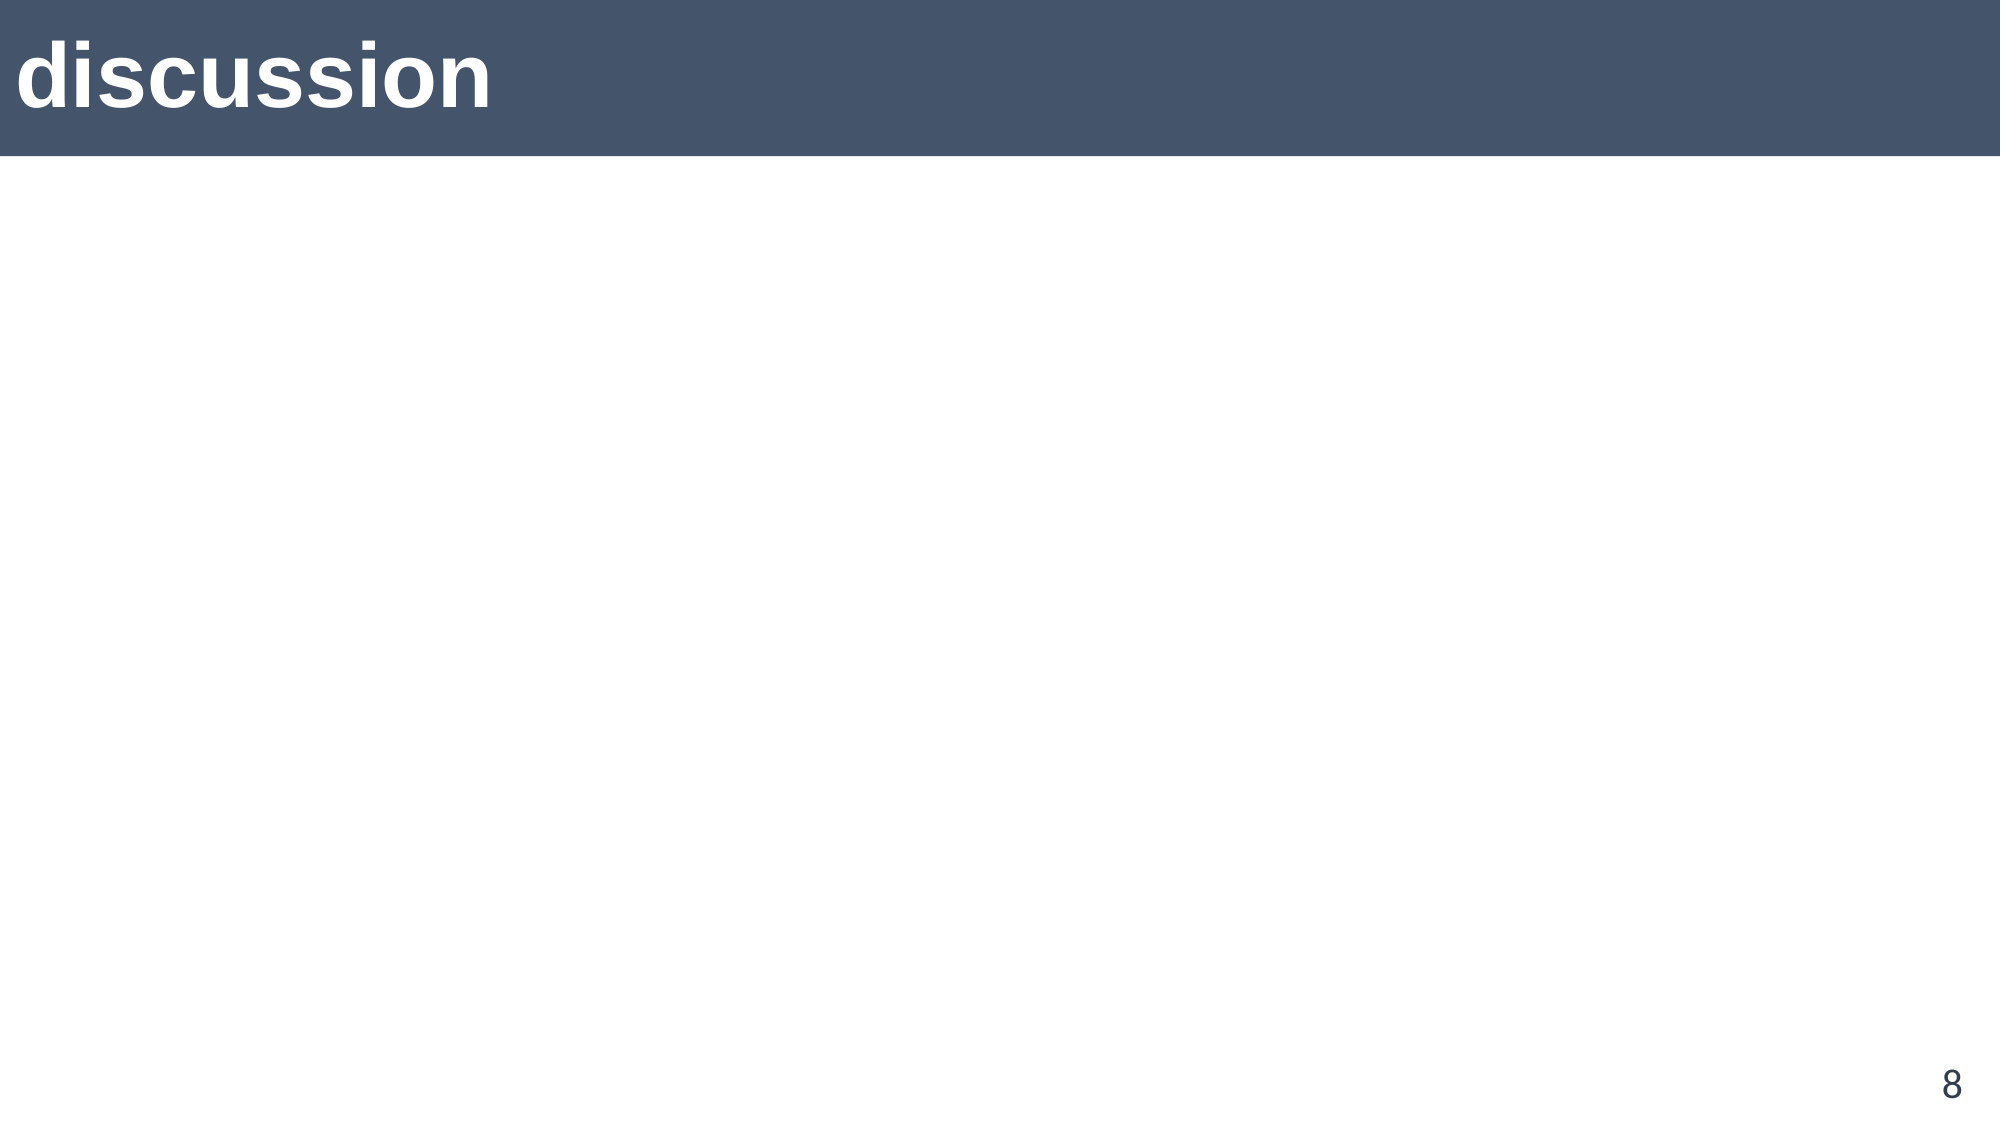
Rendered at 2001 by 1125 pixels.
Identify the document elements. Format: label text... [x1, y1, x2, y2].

slide_number 8 [1528, 1051, 1978, 1112]
title discussion [0, 0, 2000, 157]
